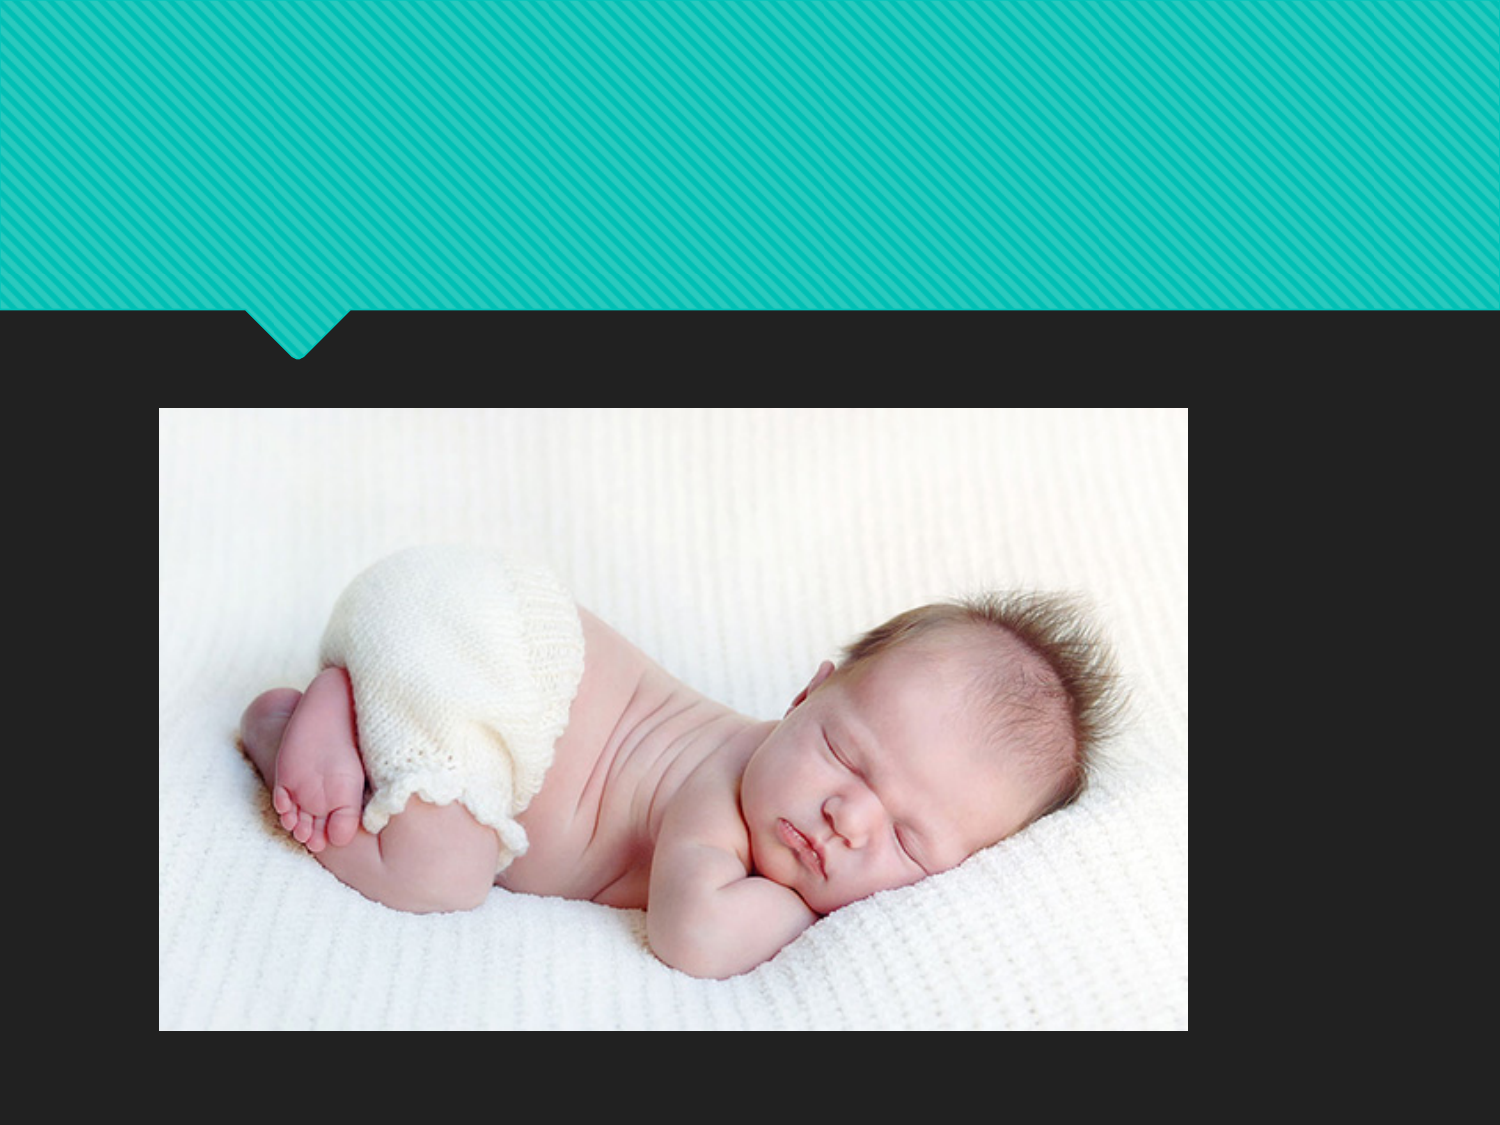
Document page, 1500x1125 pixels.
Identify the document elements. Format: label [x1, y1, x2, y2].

picture [159, 408, 1188, 1031]
